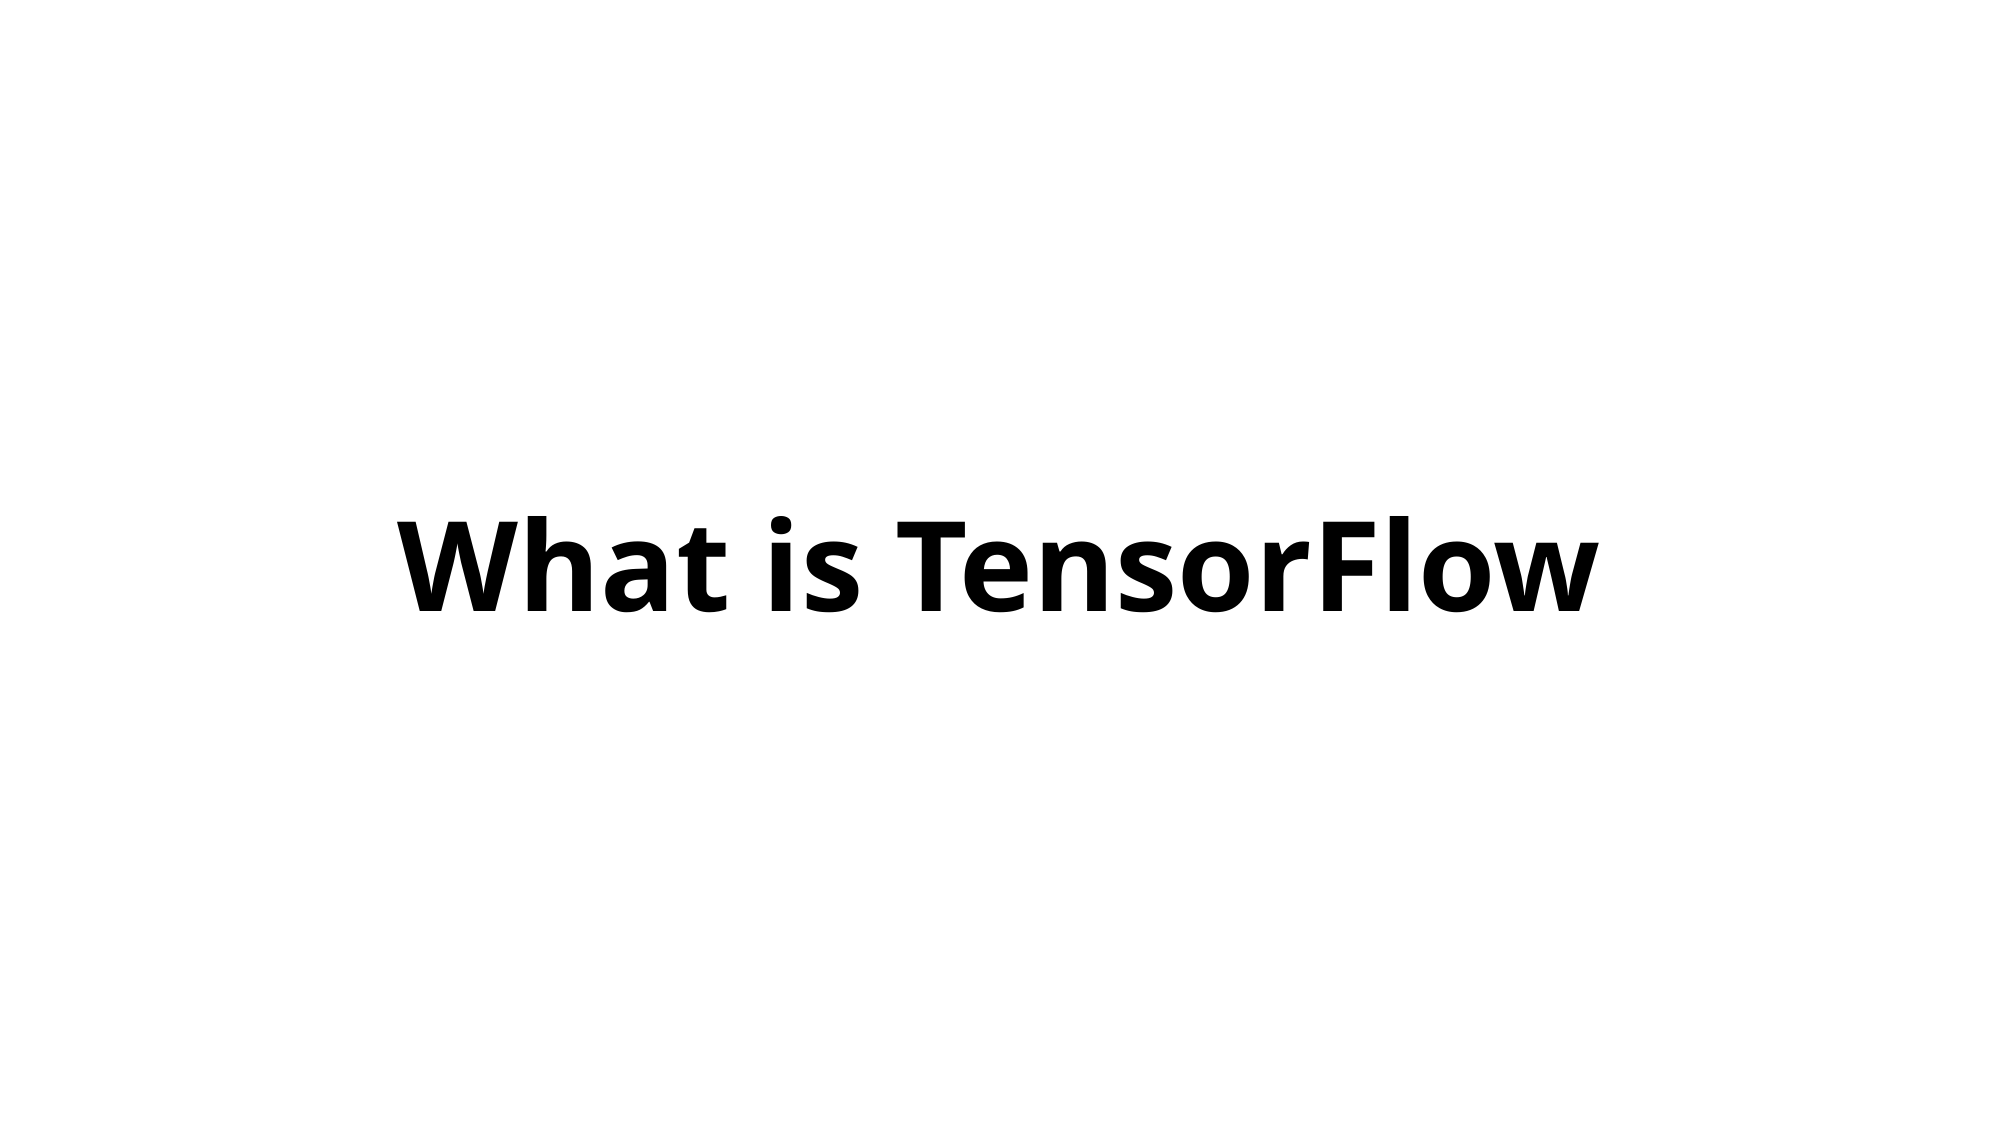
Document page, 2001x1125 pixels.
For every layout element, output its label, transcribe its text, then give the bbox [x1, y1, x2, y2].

text_box What is TensorFlow [383, 479, 1617, 644]
